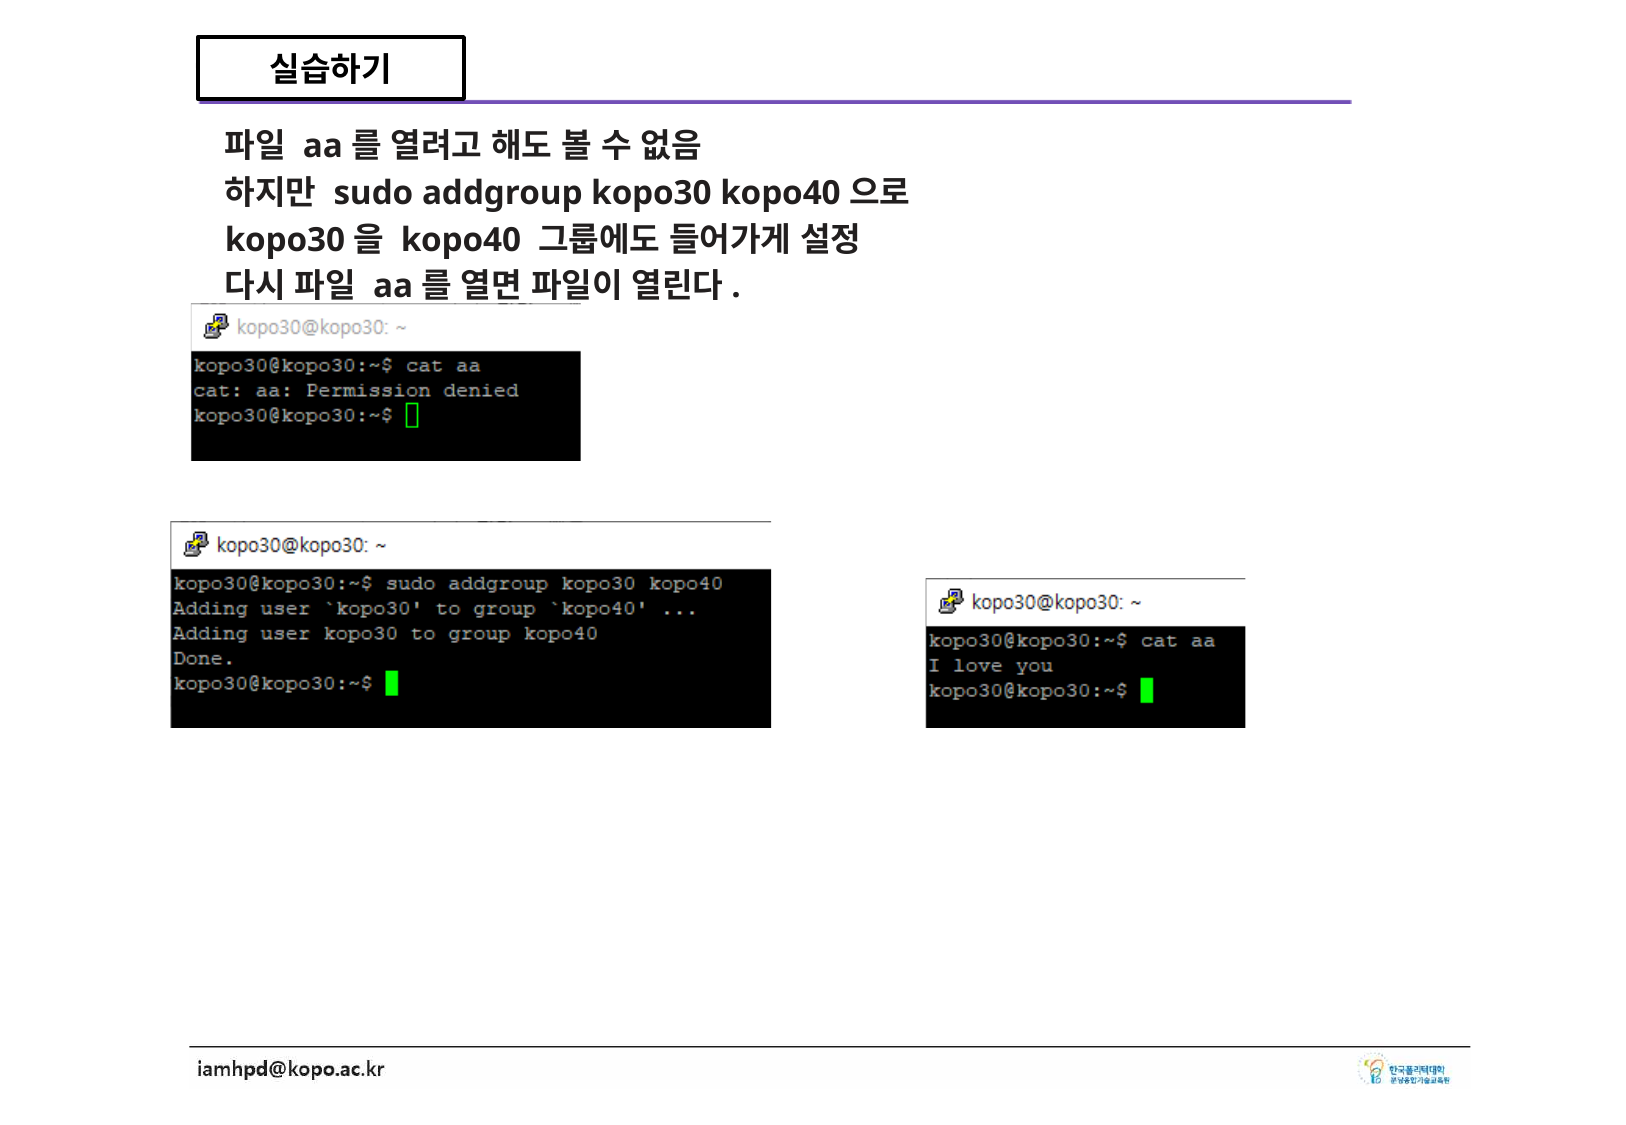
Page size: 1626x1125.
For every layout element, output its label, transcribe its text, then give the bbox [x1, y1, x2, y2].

text_box 파일 aa를 열려고 해도 볼 수 없음 하지만 sudo addgroup kopo30 kopo40으로 kopo30을 kopo40 그룹에도 들어가게 설정 다시 파일 aa를 열면 파일이 열린다. [210, 117, 1333, 312]
picture [190, 302, 581, 462]
picture [195, 53, 1352, 104]
text_box 실습하기 [196, 35, 466, 101]
picture [925, 577, 1246, 728]
picture [189, 1042, 1471, 1089]
picture [170, 520, 772, 728]
